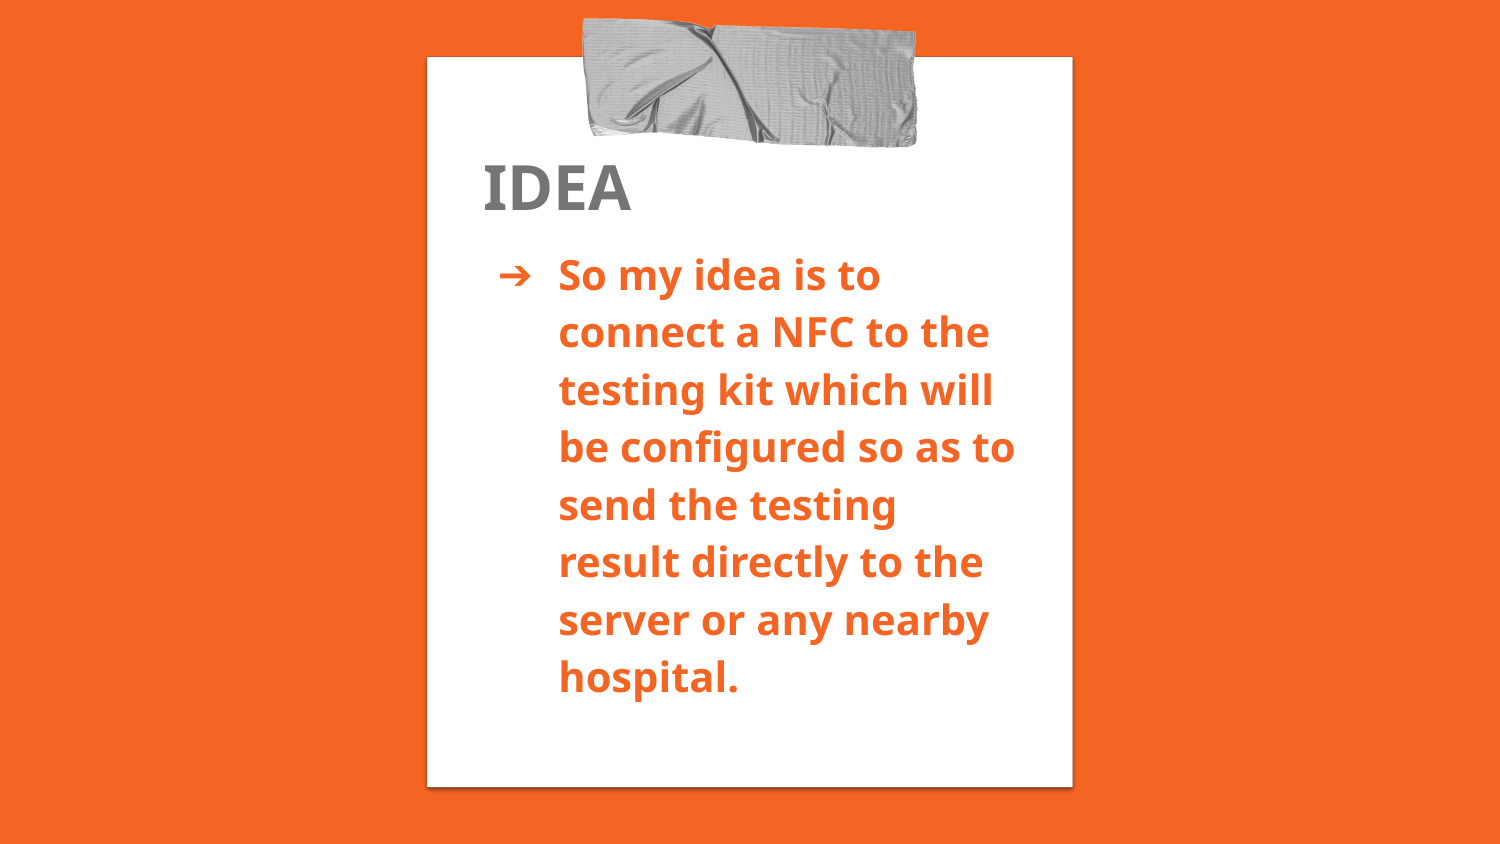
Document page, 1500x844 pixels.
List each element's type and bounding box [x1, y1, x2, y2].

picture [400, 16, 1100, 818]
